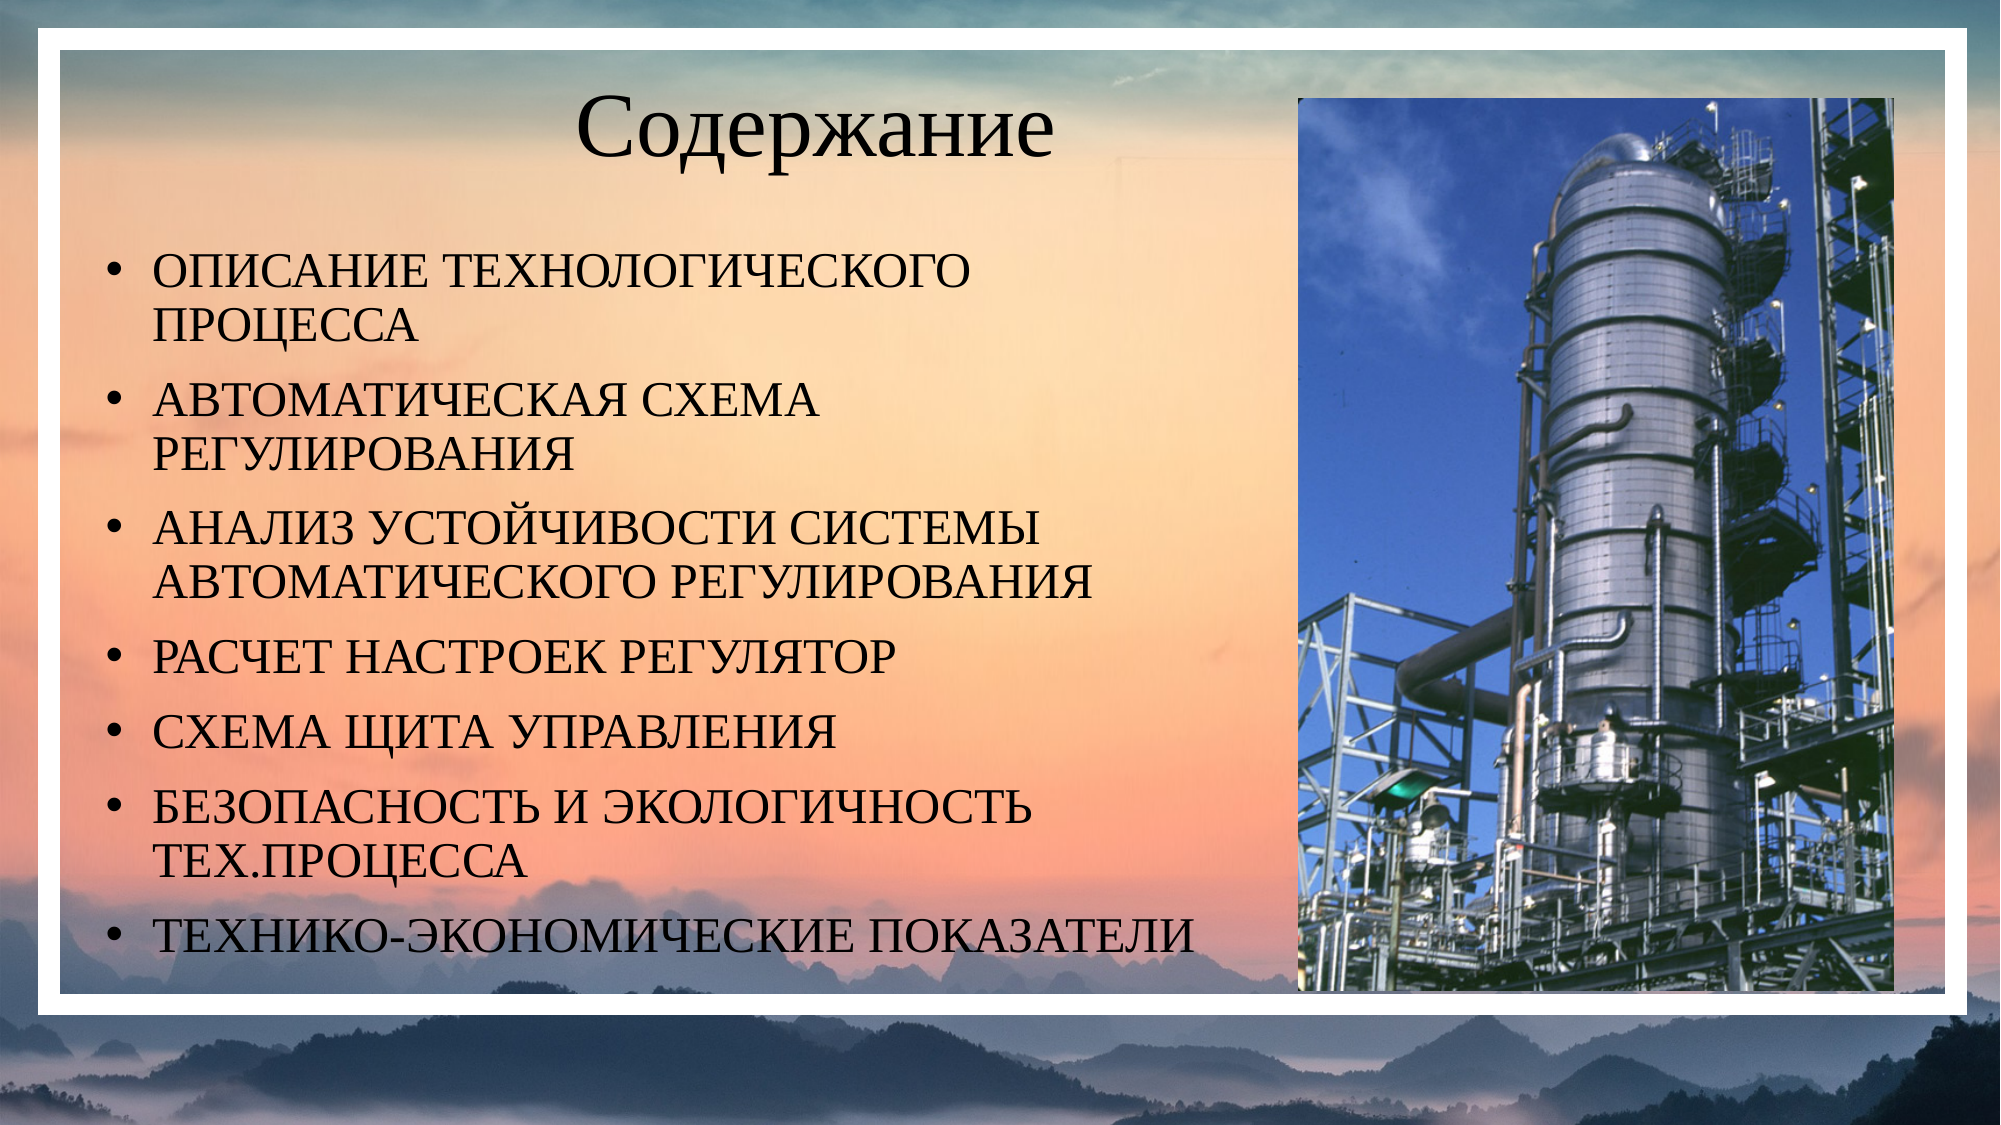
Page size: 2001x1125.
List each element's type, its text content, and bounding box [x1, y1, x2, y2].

picture [0, 0, 2000, 1125]
title Содержание [111, 38, 1522, 216]
list ОПИСАНИЕ ТЕХНОЛОГИЧЕСКОГО ПРОЦЕССА АВТОМАТИЧЕСКАЯ СХЕМА РЕГУЛИРОВАНИЯ АНАЛИЗ УСТОЙЧИВОСТИ СИСТЕМЫ АВТОМАТИЧЕСКОГО РЕГУЛИРОВАНИЯ РАСЧЕТ НАСТРОЕК РЕГУЛЯТОР СХЕМА ЩИТА УПРАВЛЕНИЯ БЕЗОПАСНОСТЬ И ЭКОЛОГИЧНОСТЬ ТЕХ.ПРОЦЕССА ТЕХНИКО-ЭКОНОМИЧЕСКИЕ ПОКАЗАТЕЛИ [90, 215, 1232, 992]
